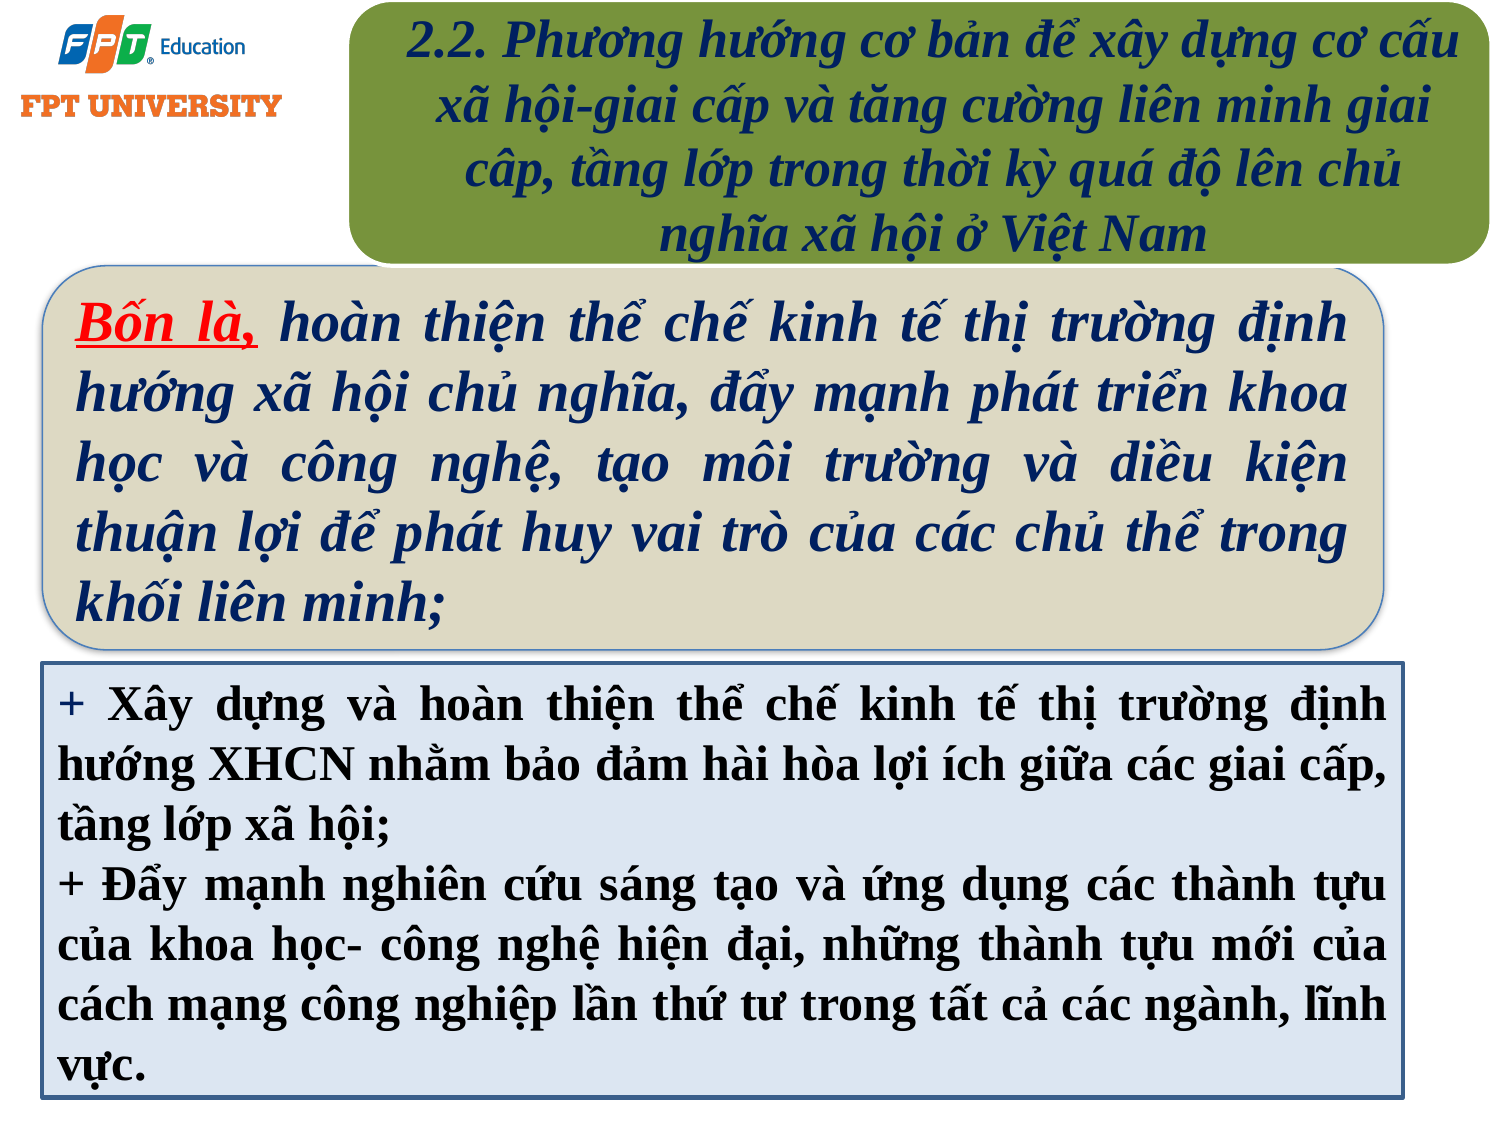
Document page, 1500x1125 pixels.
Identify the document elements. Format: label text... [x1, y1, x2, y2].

text_box + Xây dựng và hoàn thiện thể chế kinh tế thị trường định hướng XHCN nhằm bảo đảm hài hòa lợi ích giữa các giai cấp, tầng lớp xã hội; + Đẩy mạnh nghiên cứu sáng tạo và ứng dụng các thành tựu của khoa học- công nghệ hiện đại, những thành tựu mới của cách mạng công nghiệp lần thứ tư trong tất cả các ngành, lĩnh vực. [42, 662, 1403, 1098]
picture [21, 15, 282, 117]
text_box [346, 0, 1500, 266]
text_box Bốn là, hoàn thiện thể chế kinh tế thị trường định hướng xã hội chủ nghĩa, đẩy mạnh phát triển khoa học và công nghệ, tạo môi trường và diều kiện thuận lợi để phát huy vai trò của các chủ thể trong khối liên minh; [41, 264, 1385, 651]
